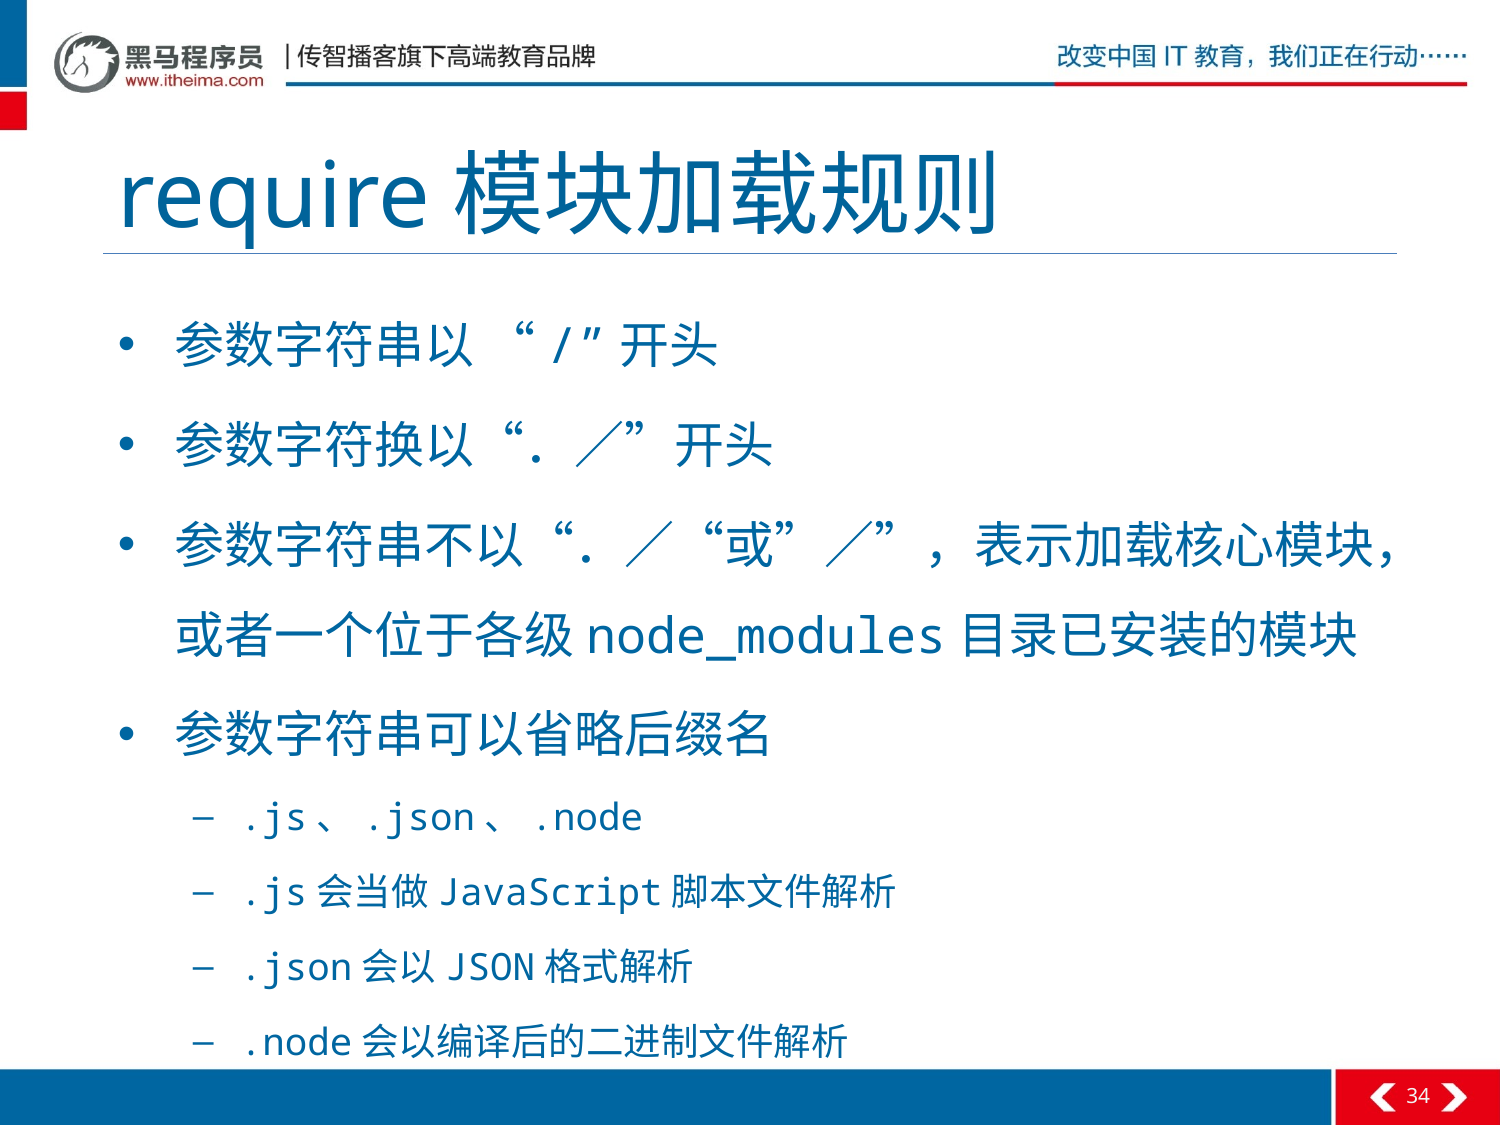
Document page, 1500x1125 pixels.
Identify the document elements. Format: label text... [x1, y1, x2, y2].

list 参数字符串以 “/”开头 参数字符换以“．／”开头 参数字符串不以“．／“或”／”，表示加载核心模块，或者一个位于各级node_modules目录已安装的模块 参数字符串可以省略后缀名 .js、.json、.node .js会当做JavaScript脚本文件解析 .json会以JSON格式解析 .node会以编译后的二进制文件解析 [103, 275, 1397, 1040]
picture [0, 0, 1500, 1125]
title require模块加载规则 [103, 95, 1397, 254]
slide_number 34 [1336, 1070, 1500, 1124]
